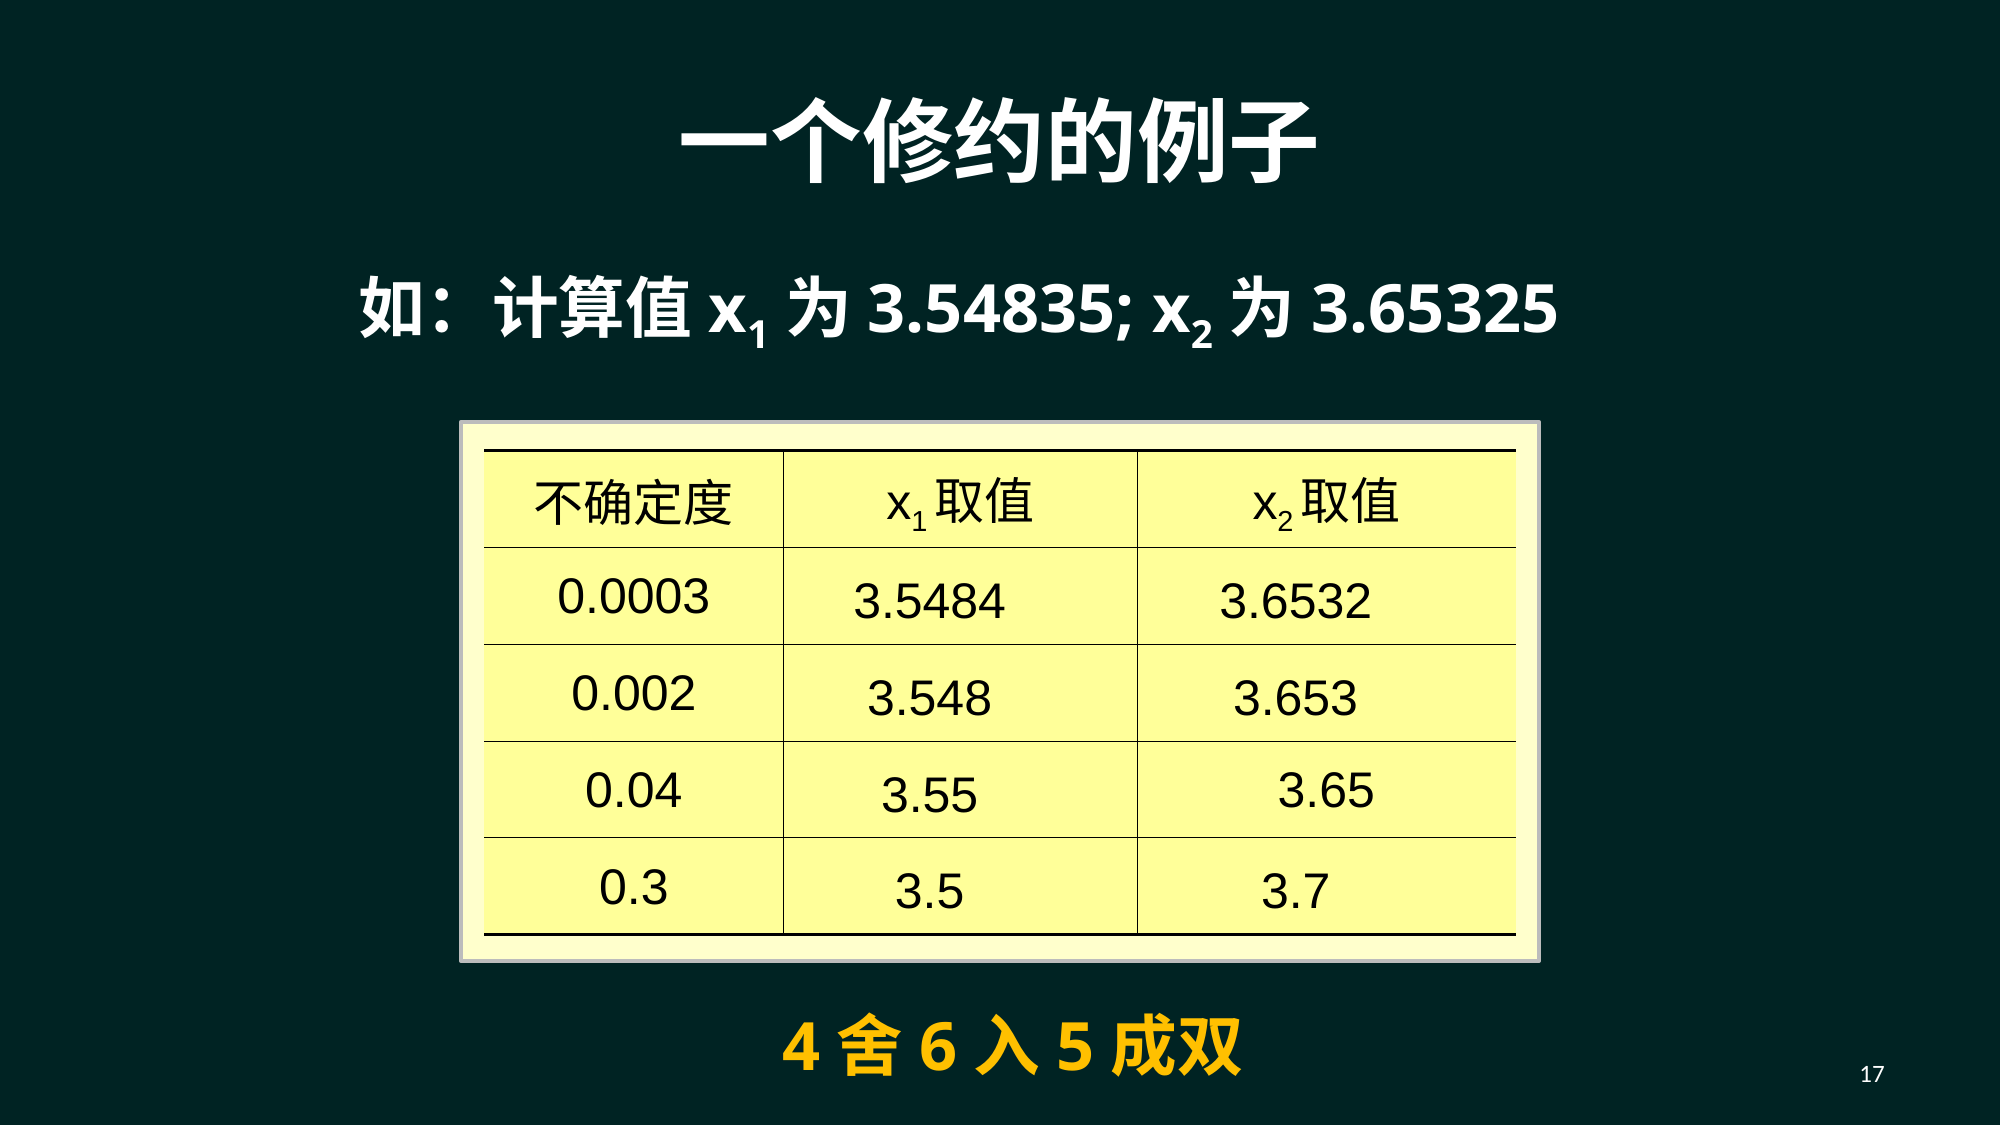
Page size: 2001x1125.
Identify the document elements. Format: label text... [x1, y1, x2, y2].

table_cell 3.55 [784, 742, 1137, 837]
title 一个修约的例子 [99, 45, 1900, 233]
table_cell 0.0003 [484, 548, 783, 644]
text_box [459, 420, 1541, 963]
table_cell 3.5484 [784, 548, 1137, 644]
table_cell 3.65 [1138, 742, 1516, 837]
table_cell 0.04 [484, 742, 783, 837]
table_cell 3.548 [784, 645, 1137, 741]
table_cell 3.5 [784, 838, 1137, 933]
table_cell 3.7 [1138, 838, 1516, 933]
slide_number 17 [1433, 1042, 1900, 1103]
table_cell 3.653 [1138, 645, 1516, 741]
table_header x2取值 [1138, 452, 1516, 547]
list 如：计算值x1为3.54835; x2为3.65325 [343, 257, 1694, 387]
table_cell 3.6532 [1138, 548, 1516, 644]
table_header x1取值 [784, 452, 1137, 547]
table_cell 0.3 [484, 838, 783, 933]
text_box 4舍6入5成双 [767, 996, 1259, 1091]
table_cell 0.002 [484, 645, 783, 741]
table_header 不确定度 [484, 452, 783, 547]
